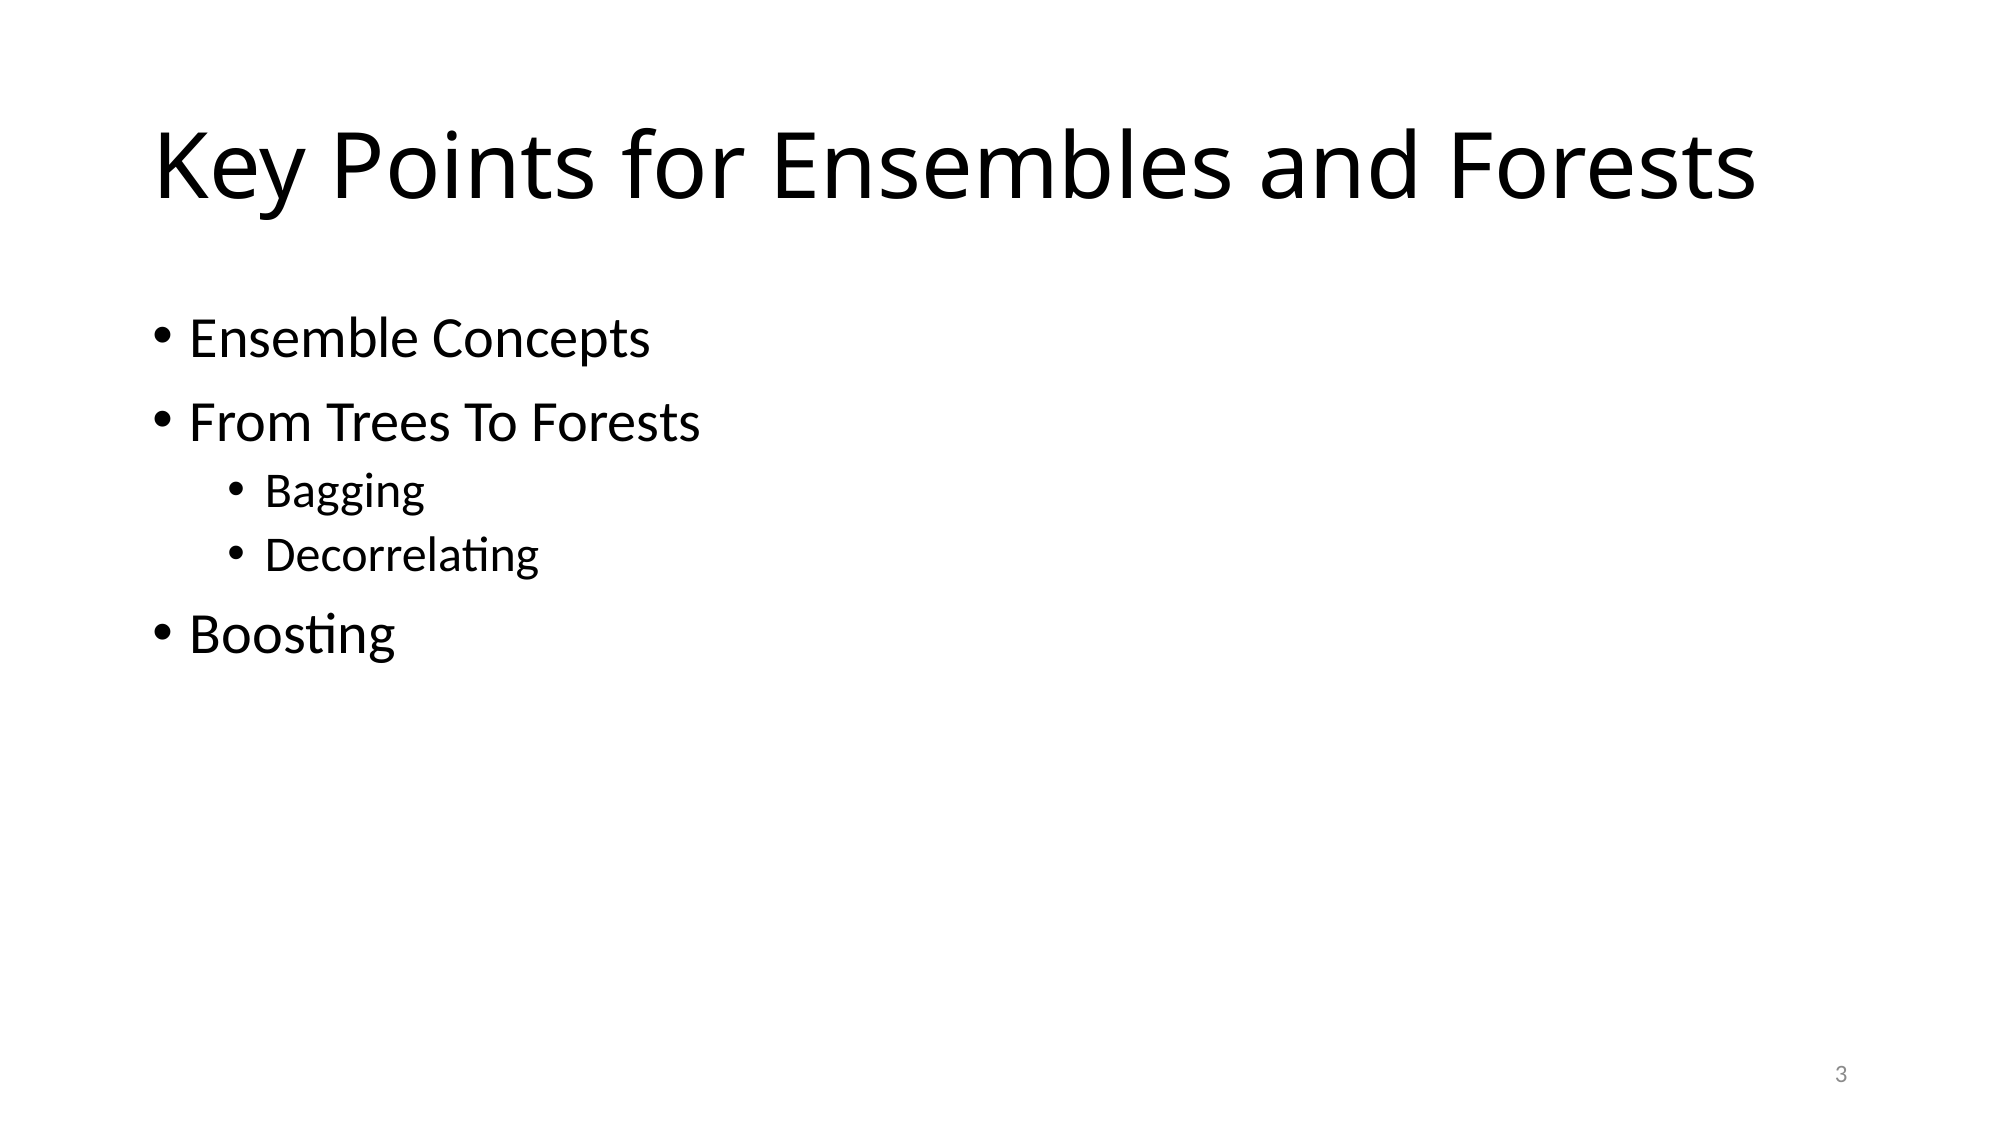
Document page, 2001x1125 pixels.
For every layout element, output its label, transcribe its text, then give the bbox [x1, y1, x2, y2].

title Key Points for Ensembles and Forests [137, 59, 1863, 278]
slide_number 3 [1412, 1042, 1863, 1103]
list Ensemble Concepts From Trees To Forests Bagging Decorrelating Boosting [137, 299, 1863, 1014]
